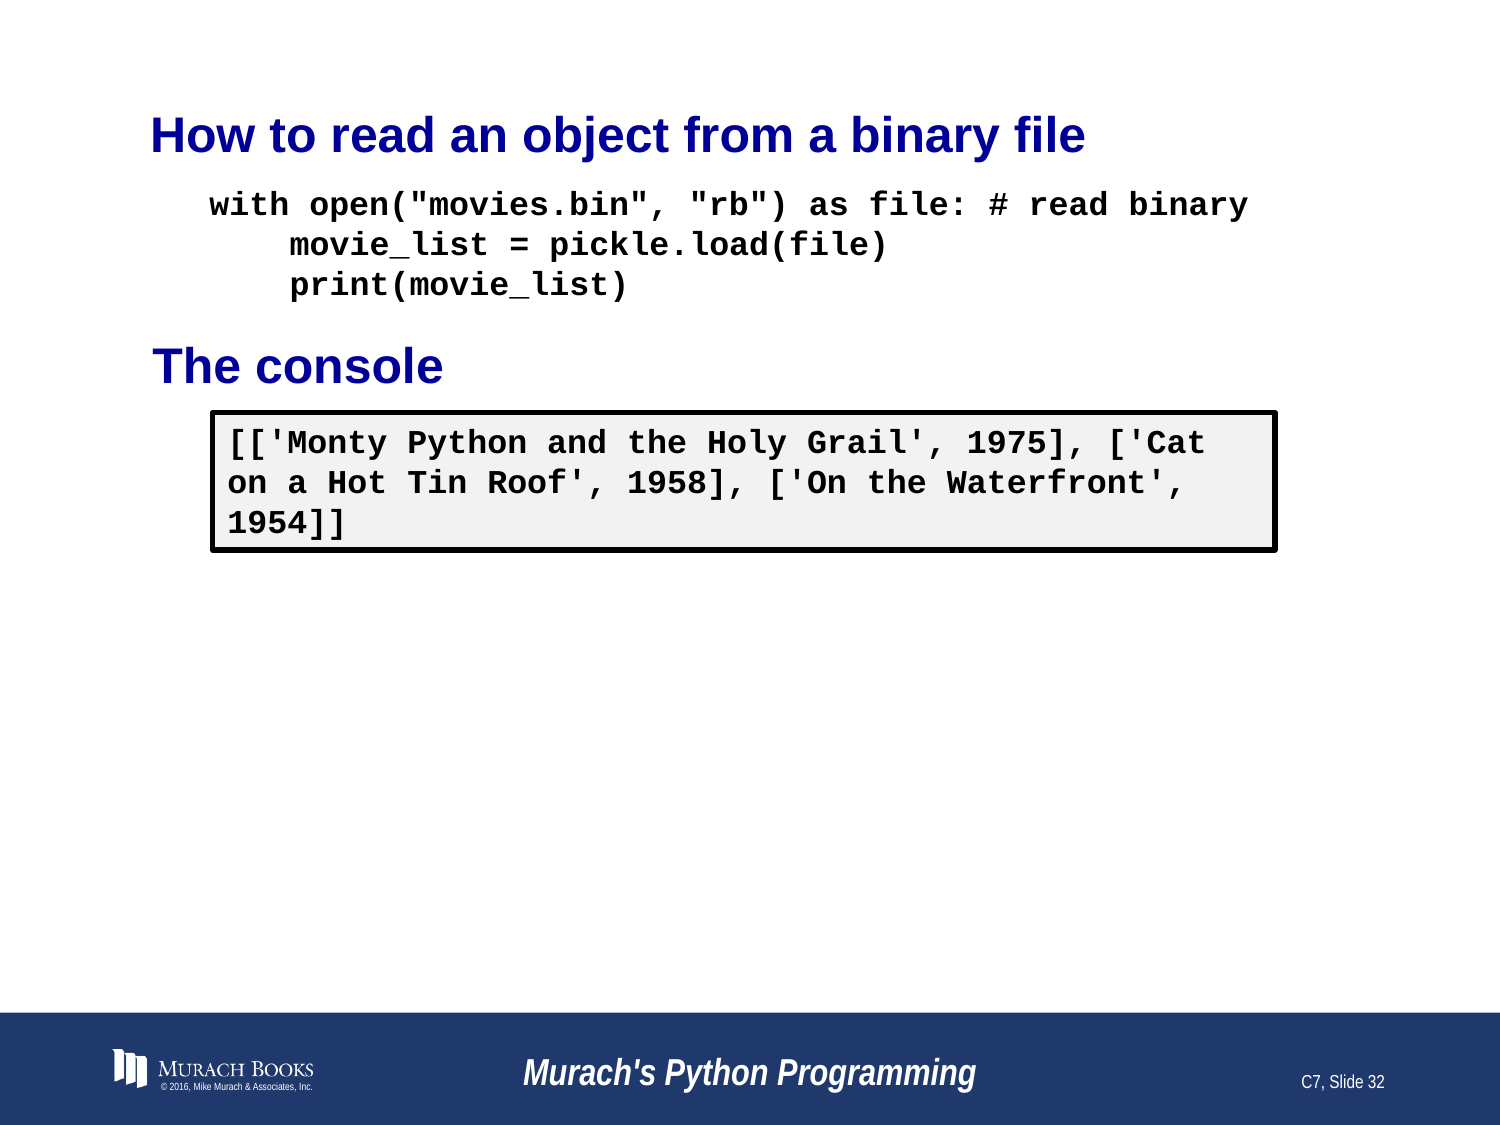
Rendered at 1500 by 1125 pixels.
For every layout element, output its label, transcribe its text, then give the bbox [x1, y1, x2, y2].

slide_number C7, Slide 32 [1087, 1025, 1400, 1100]
footer © 2016, Mike Murach & Associates, Inc. [12, 1025, 463, 1100]
title How to read an object from a binary file [150, 102, 1350, 164]
list [['Monty Python and the Holy Grail', 1975], ['Cat on a Hot Tin Roof', 1958], ['On the Waterfront', 1954]] [210, 410, 1278, 553]
list with open("movies.bin", "rb") as file: # read binary movie_list = pickle.load(file) print(movie_list) The console [137, 174, 1350, 400]
slide_number Murach's Python Programming [463, 1025, 1050, 1100]
